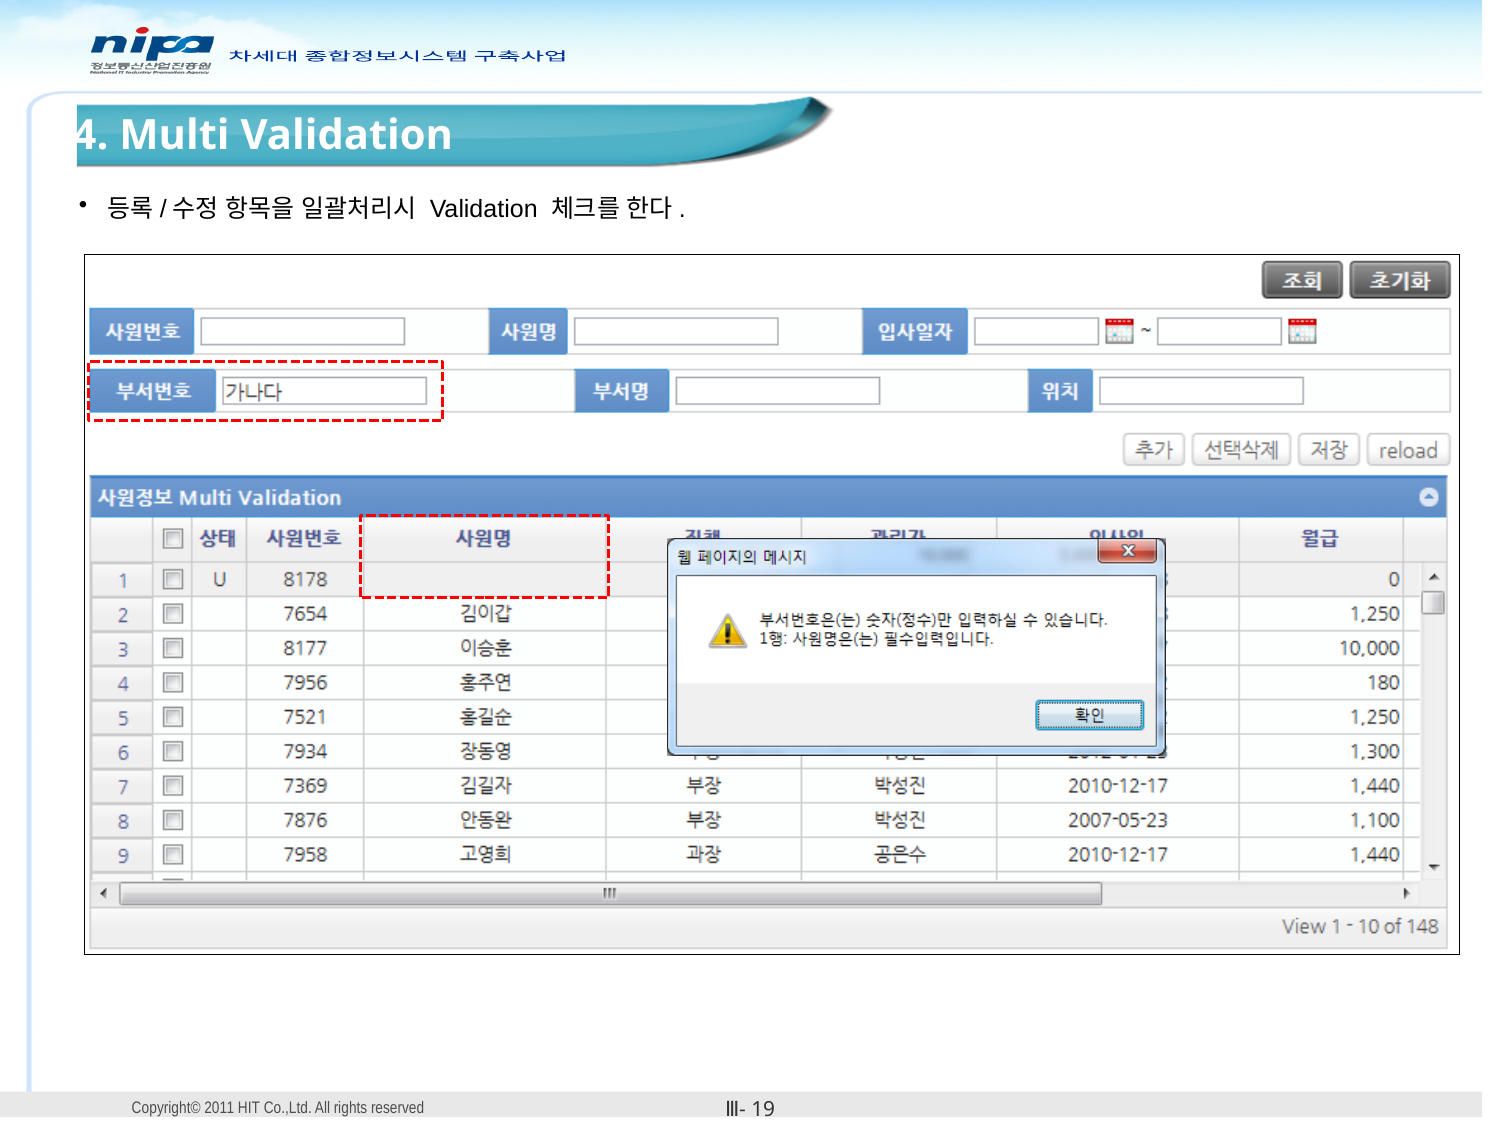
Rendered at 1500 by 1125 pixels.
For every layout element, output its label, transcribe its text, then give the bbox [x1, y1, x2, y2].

text_box 등록/수정 항목을 일괄처리시 Validation 체크를 한다. [63, 179, 1452, 231]
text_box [76, 88, 857, 173]
picture [0, 0, 1483, 1125]
